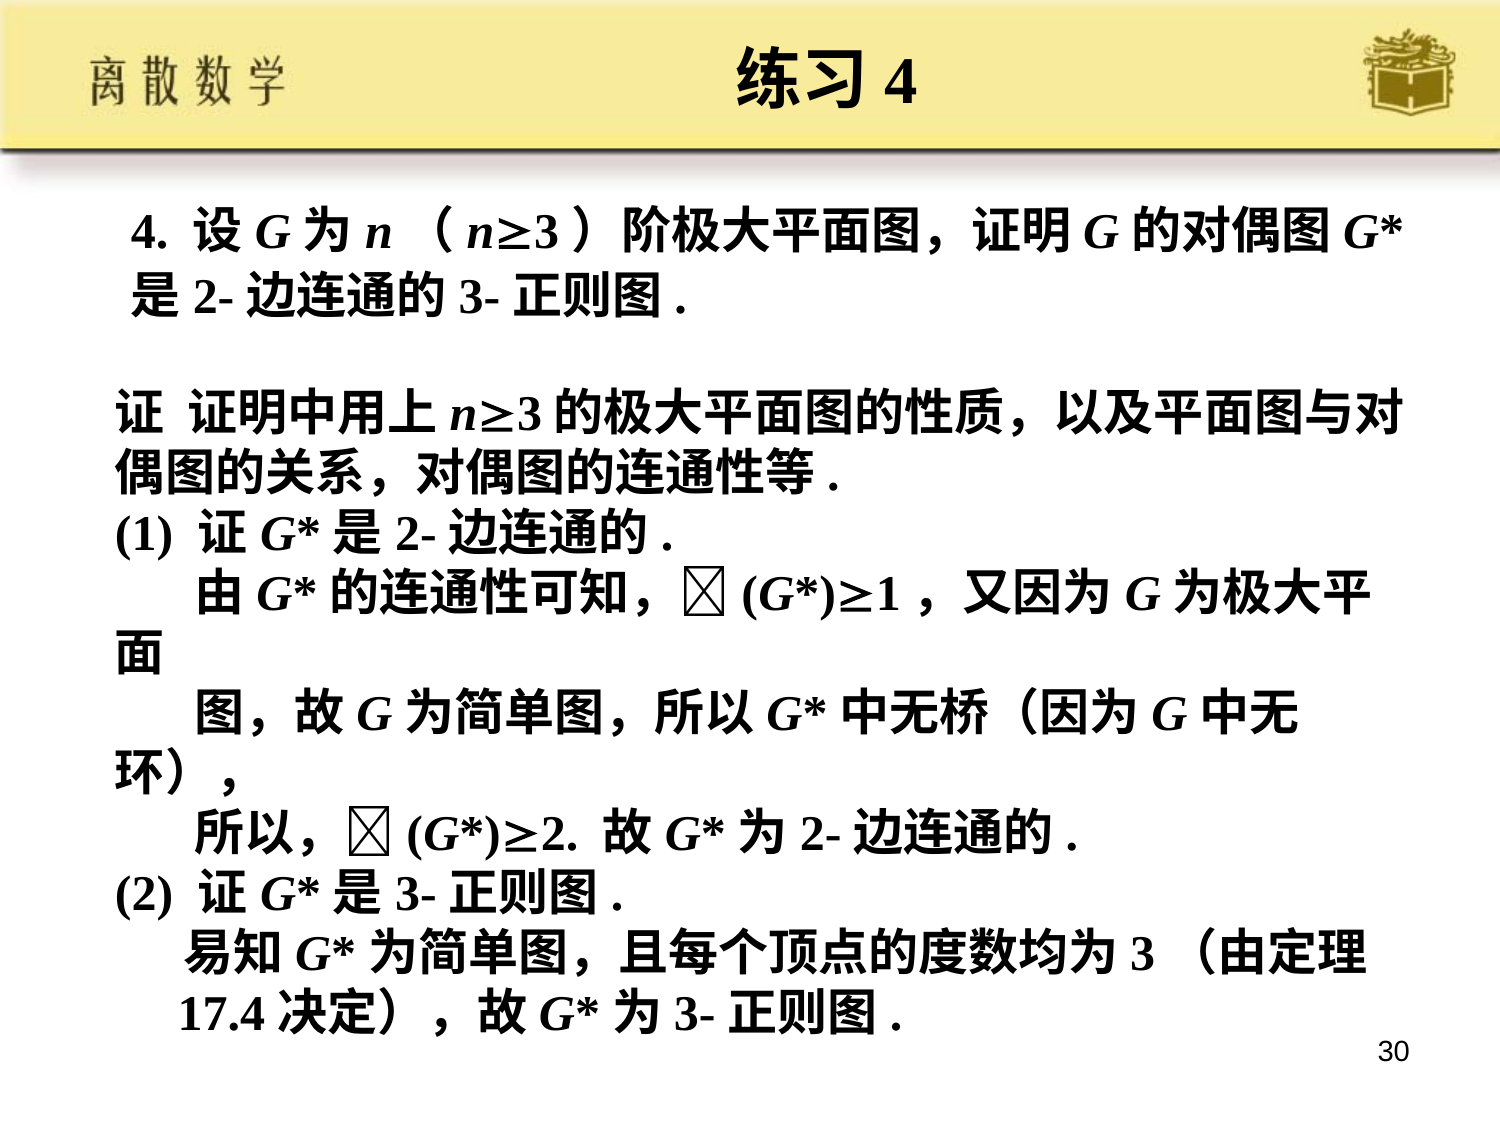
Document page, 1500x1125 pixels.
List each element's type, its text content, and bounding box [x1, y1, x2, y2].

picture [0, 0, 1500, 1125]
text_box 练习4 [324, 42, 1329, 112]
text_box 4. 设G为n（n3）阶极大平面图，证明G的对偶图G*是2-边连通的3-正则图. [41, 184, 1447, 332]
slide_number 30 [1074, 1024, 1425, 1103]
text_box 证 证明中用上n3的极大平面图的性质，以及平面图与对偶图的关系，对偶图的连通性等. (1) 证G*是2-边连通的. 由G*的连通性可知，(G*)1，又因为G为极大平面 图，故G为简单图，所以G*中无桥（因为G中无环）， 所以，(G*)2. 故G*为2-边连通的. (2) 证G*是3-正则图. 易知G*为简单图，且每个顶点的度数均为3（由定理 17.4决定），故G*为3-正则图. [100, 373, 1424, 1049]
